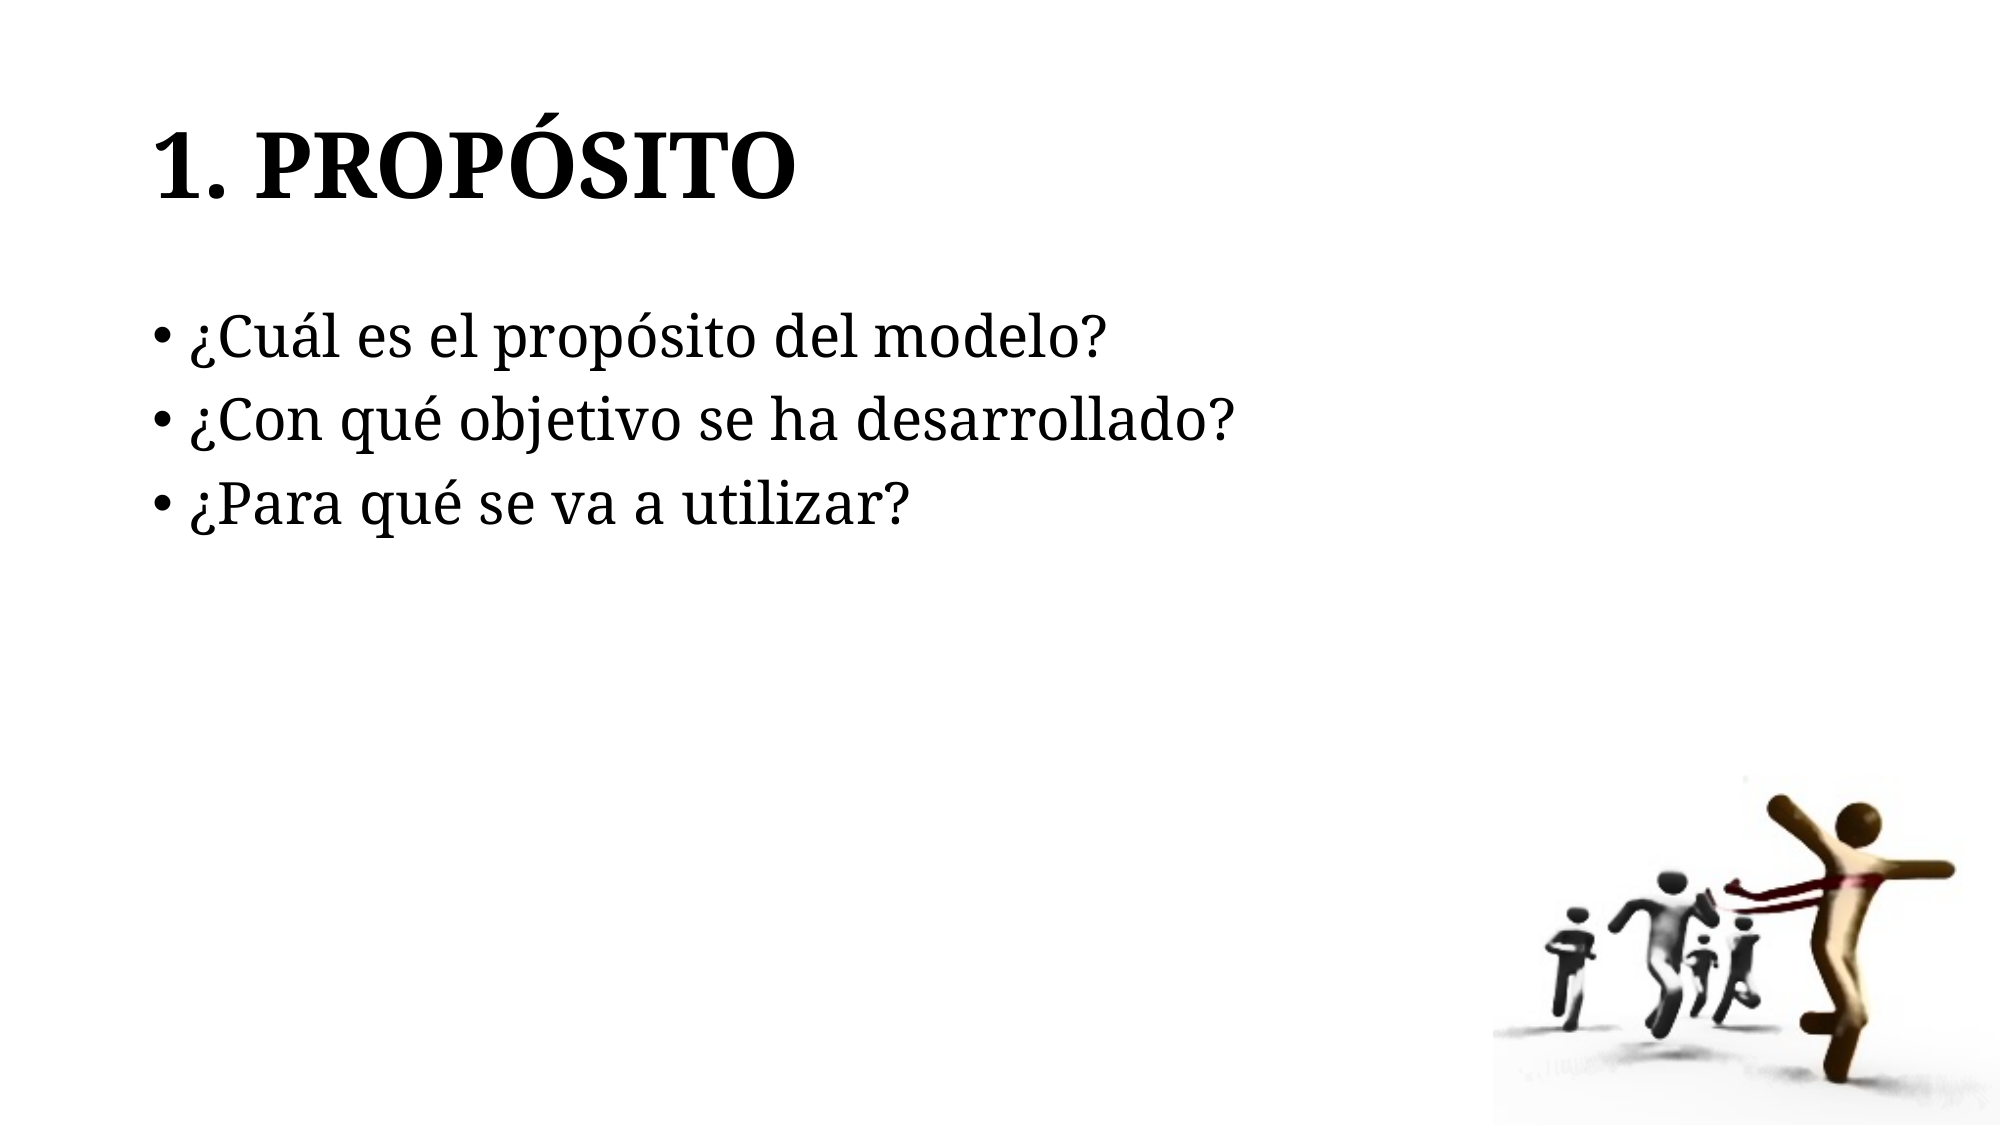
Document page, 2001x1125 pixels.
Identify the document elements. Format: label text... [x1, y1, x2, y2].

list ¿Cuál es el propósito del modelo? ¿Con qué objetivo se ha desarrollado? ¿Para qué se va a utilizar? [137, 299, 1863, 1014]
title 1. PROPÓSITO [137, 59, 1863, 278]
picture [1493, 745, 2000, 1125]
